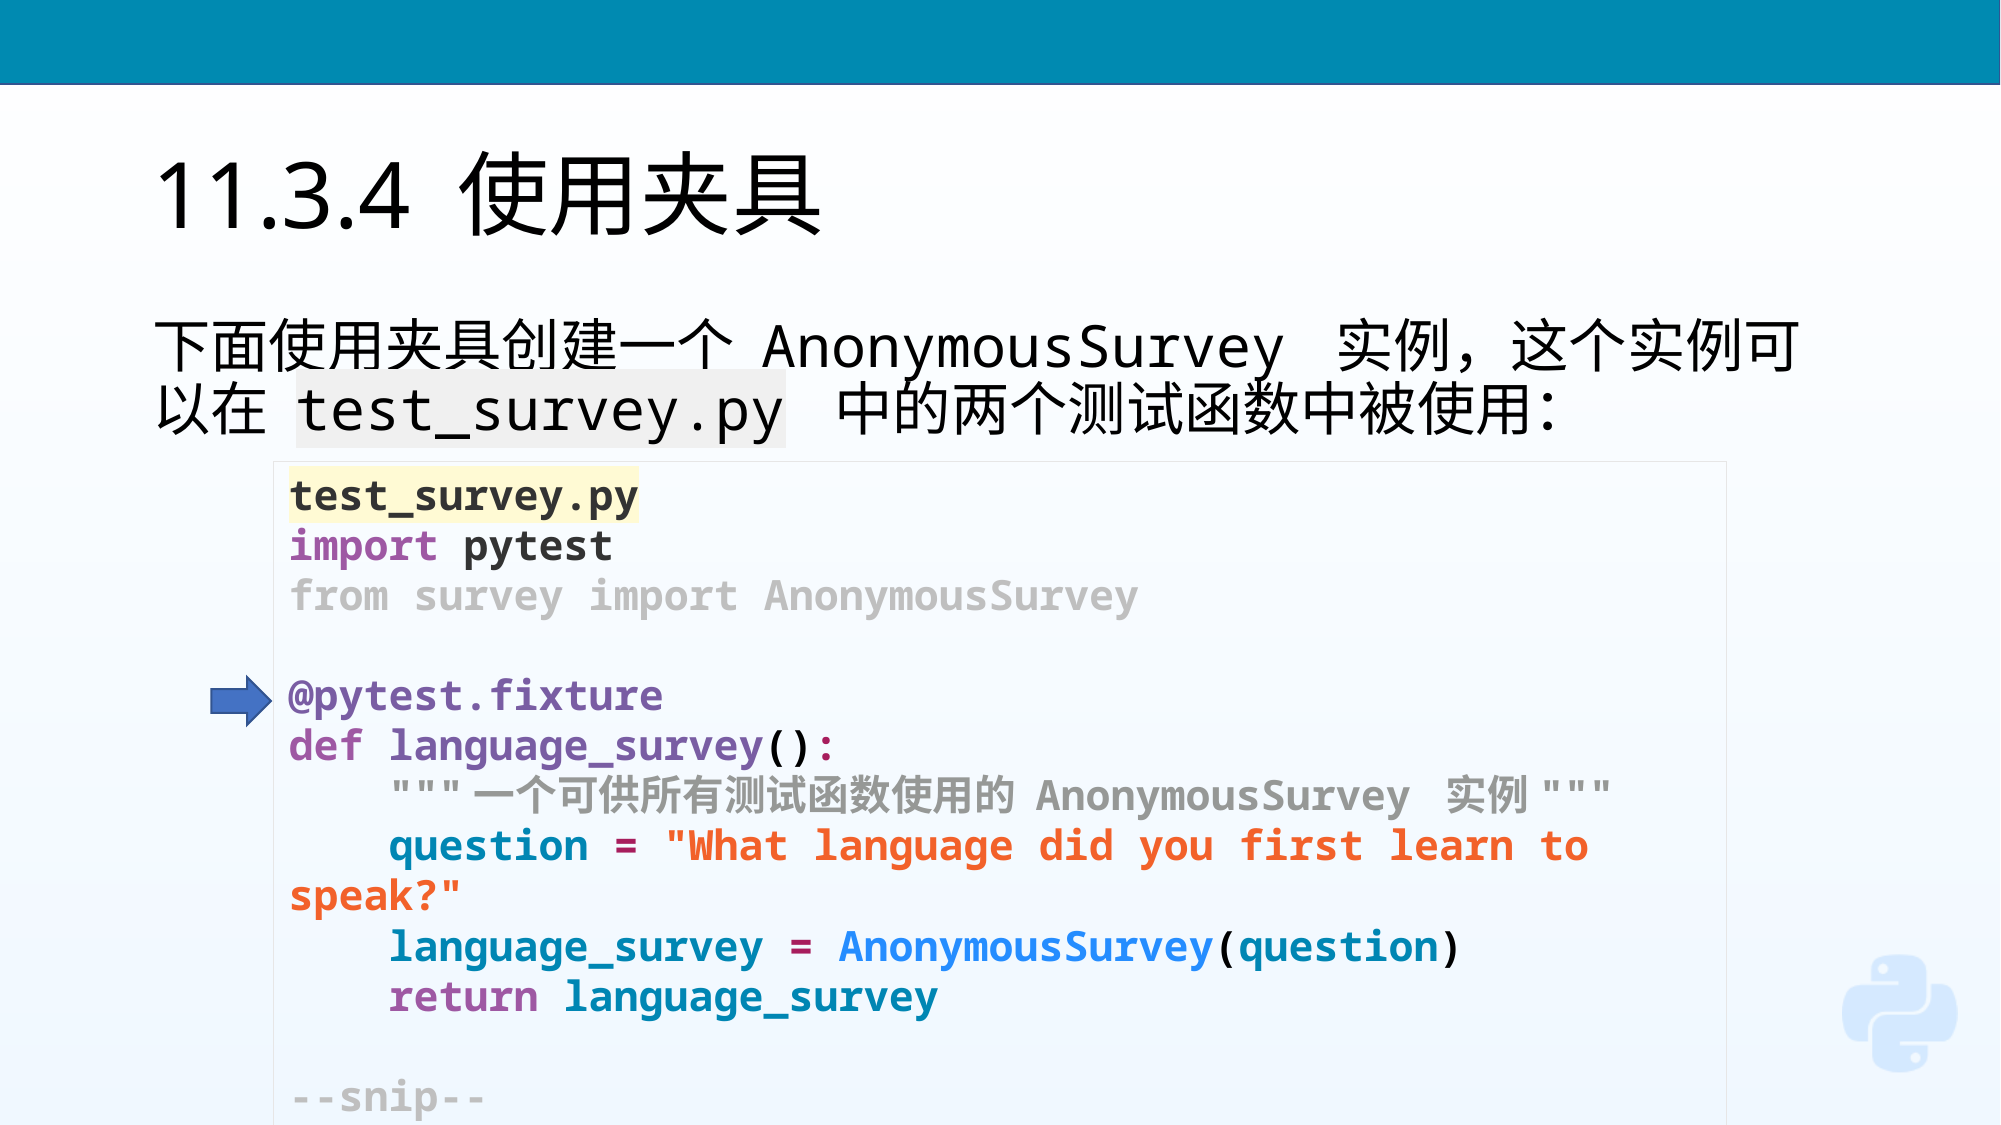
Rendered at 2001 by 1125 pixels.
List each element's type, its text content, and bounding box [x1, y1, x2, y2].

list 下面使用夹具创建一个 AnonymousSurvey 实例，这个实例可以在 test_survey.py 中的两个测试函数中被使用： [137, 310, 1863, 1024]
text_box [210, 674, 273, 728]
picture [1842, 946, 1958, 1081]
text_box [137, 407, 846, 986]
text_box test_survey.py import pytest from survey import AnonymousSurvey @pytest.fixture def language_survey(): """一个可供所有测试函数使用的 AnonymousSurvey 实例""" question = "What language did you first learn to speak?" language_survey = AnonymousSurvey(question) return language_survey --snip-- [273, 461, 1727, 1125]
title 11.3.4 使用夹具 [137, 115, 1863, 282]
